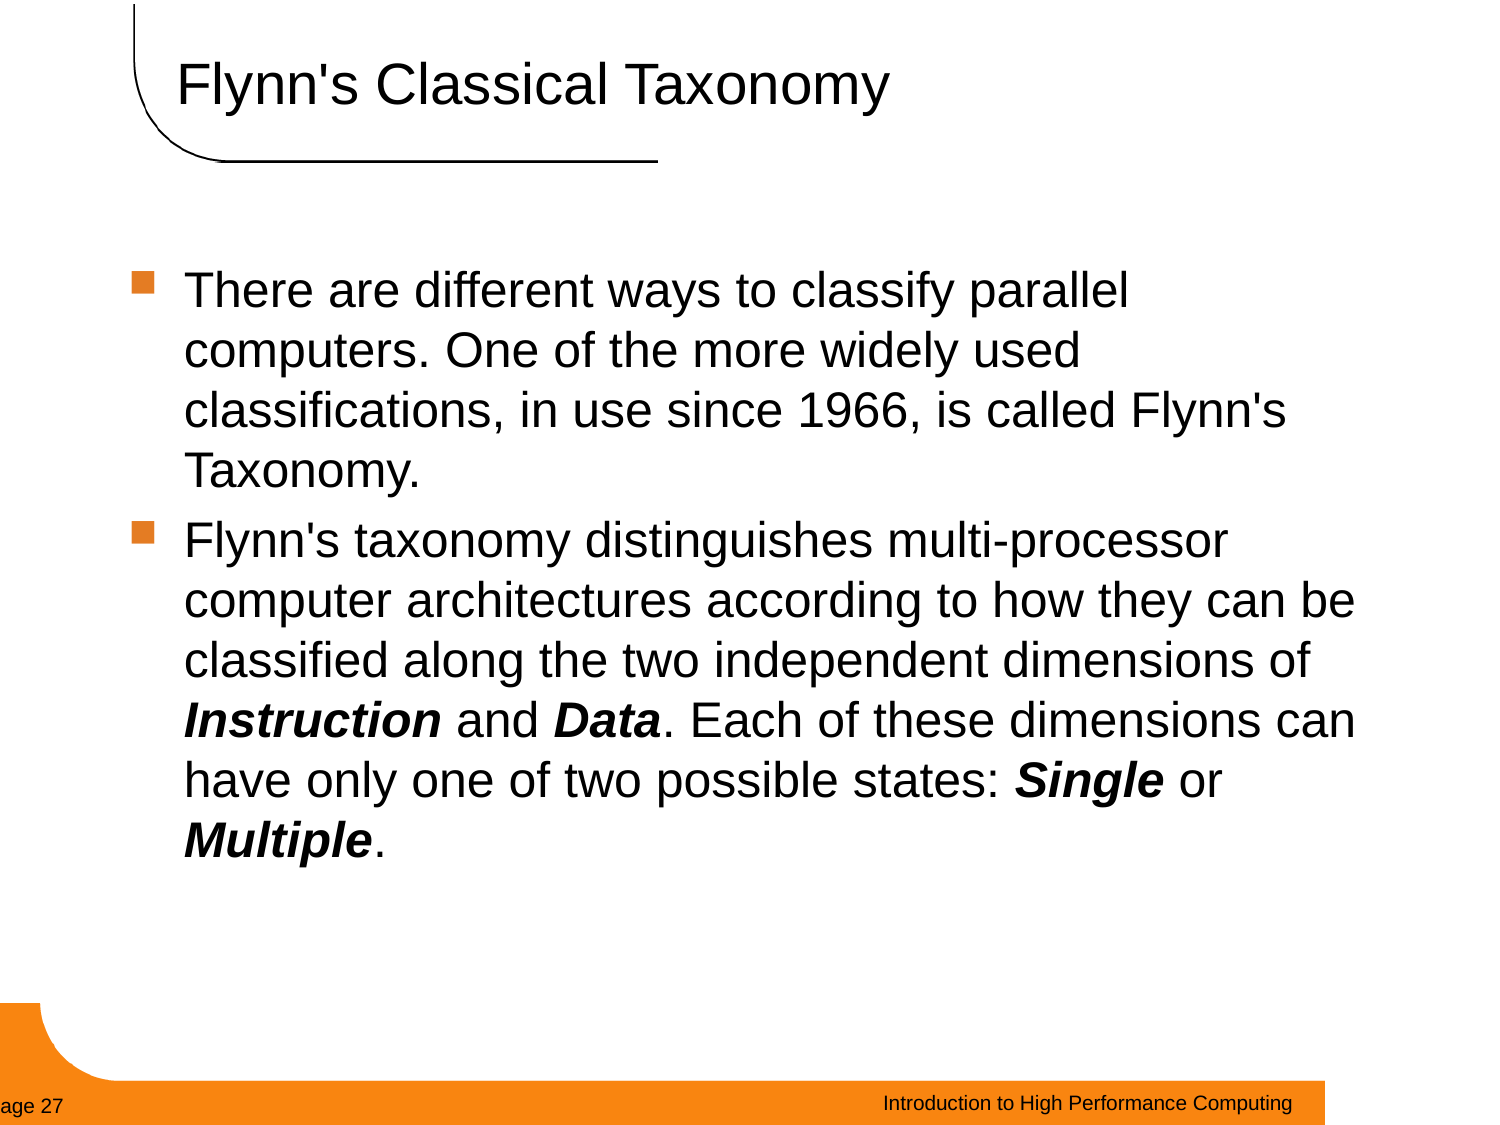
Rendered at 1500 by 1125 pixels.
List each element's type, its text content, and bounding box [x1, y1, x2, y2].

list There are different ways to classify parallel computers. One of the more widely used classifications, in use since 1966, is called Flynn's Taxonomy. Flynn's taxonomy distinguishes multi-processor computer architectures according to how they can be classified along the two independent dimensions of Instruction and Data. Each of these dimensions can have only one of two possible states: Single or Multiple. [112, 249, 1388, 976]
picture [133, 4, 658, 163]
title Flynn's Classical Taxonomy [161, 12, 1437, 151]
picture [0, 1003, 1325, 1125]
